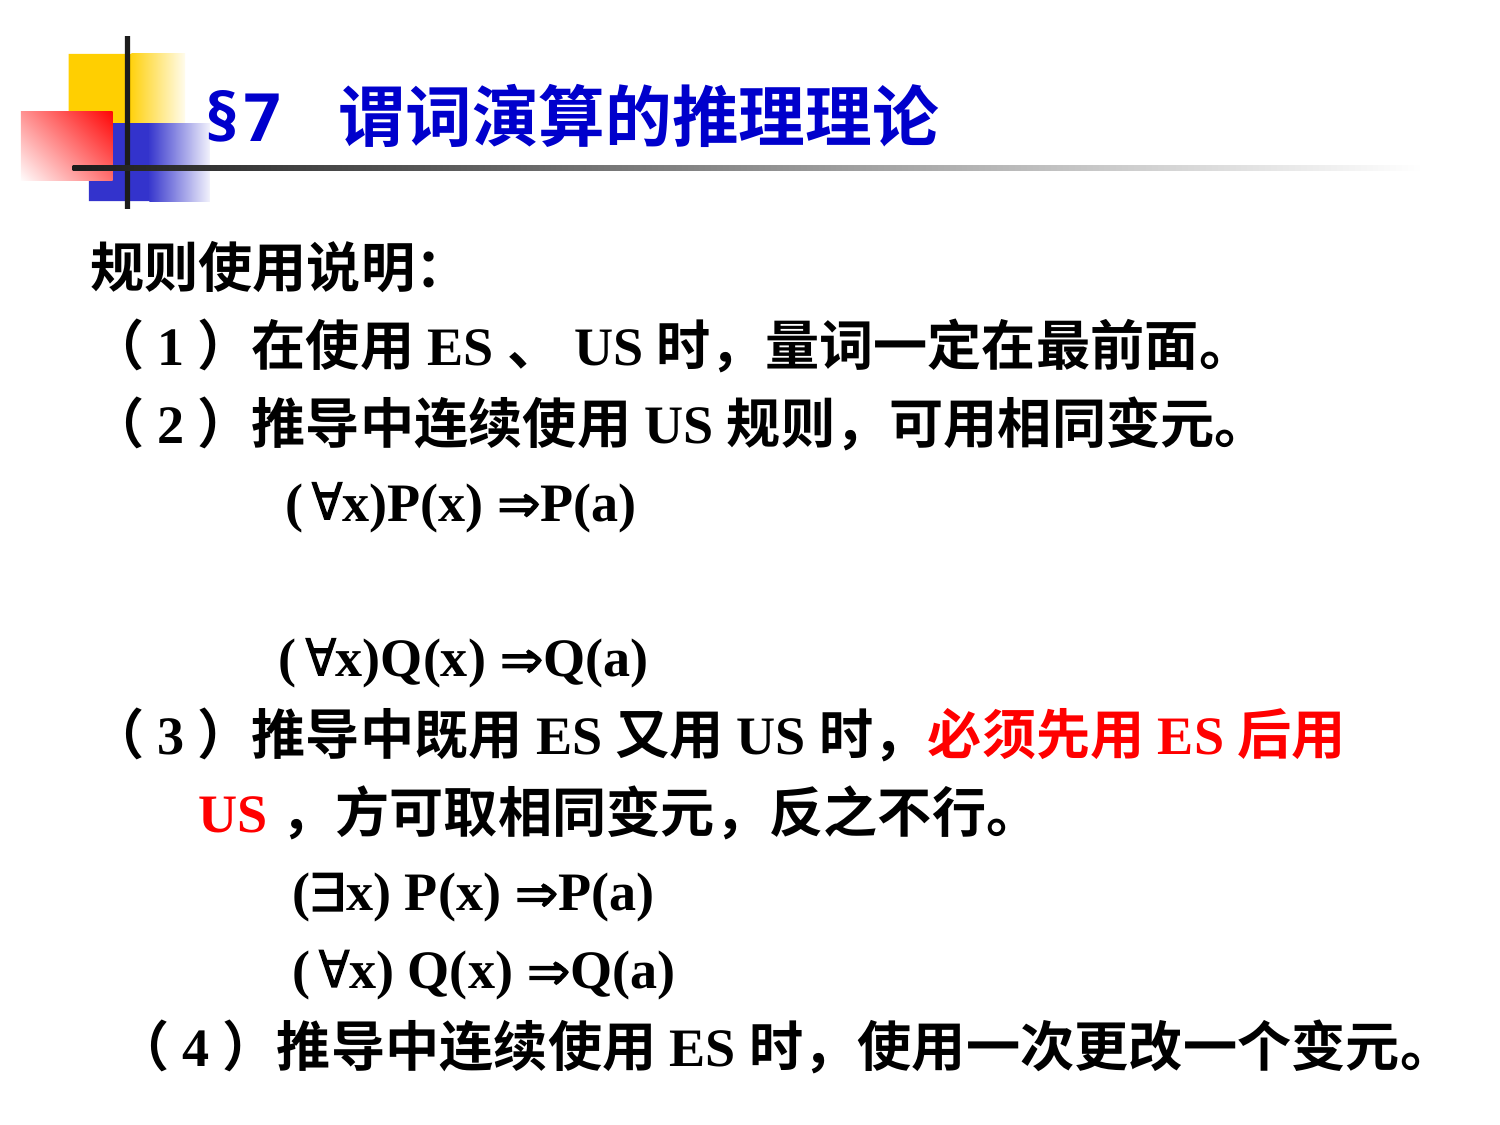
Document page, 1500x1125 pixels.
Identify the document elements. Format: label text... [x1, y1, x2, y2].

slide_number [1116, 1033, 1430, 1109]
title §7 谓词演算的推理理论 [187, 49, 1467, 163]
list 规则使用说明： （1）在使用ES、US时，量词一定在最前面。 （2）推导中连续使用US规则，可用相同变元。 (x)P(x) P(a) (x)Q(x) Q(a) （3）推导中既用ES又用US时，必须先用ES后用US，方可取相同变元，反之不行。 (x) P(x) P(a) (x) Q(x) Q(a) （4）推导中连续使用ES时，使用一次更改一个变元。 [74, 212, 1426, 1038]
